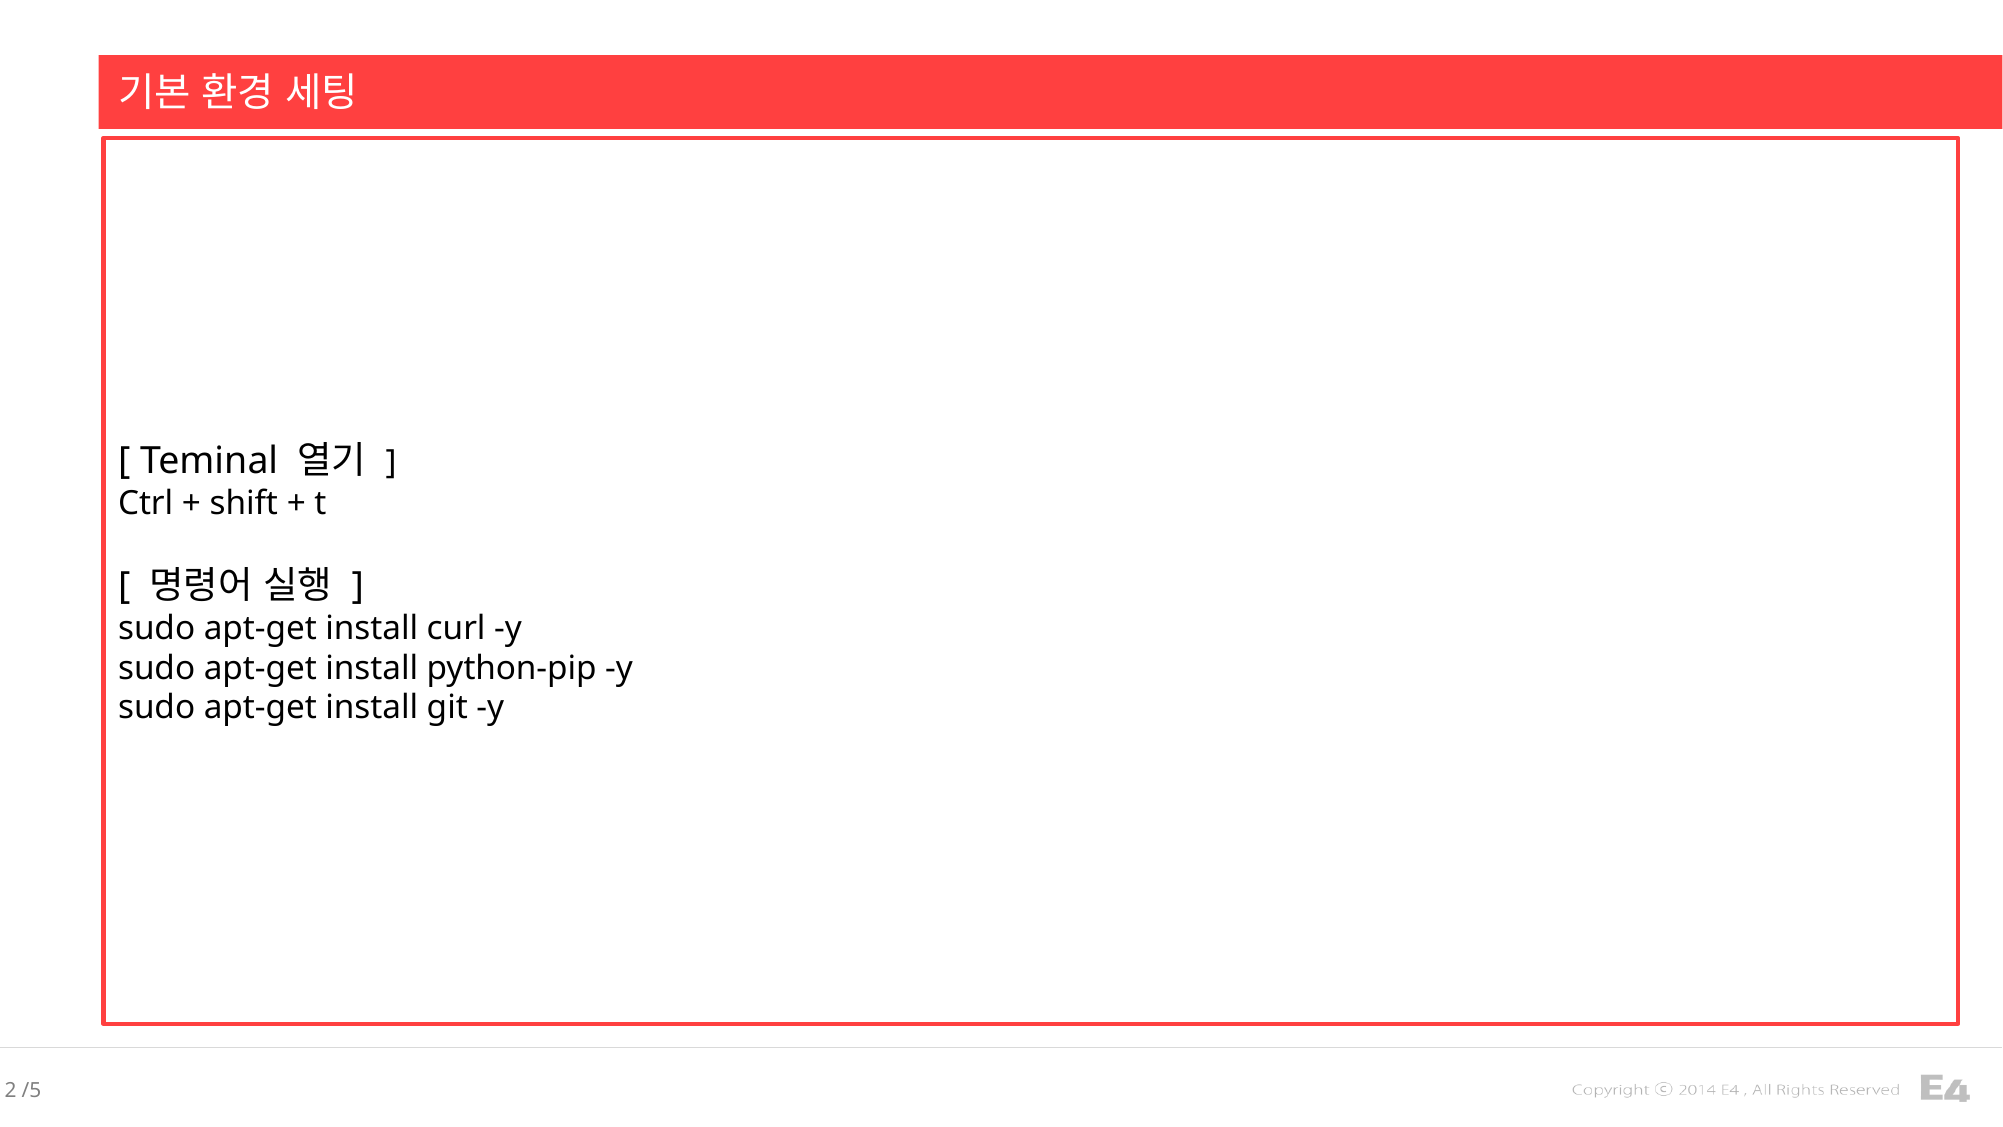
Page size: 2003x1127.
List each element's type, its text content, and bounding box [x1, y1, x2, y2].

picture [0, 1053, 2003, 1127]
text_box 기본 환경 세팅 [101, 53, 720, 128]
text_box [ Teminal 열기 ] Ctrl + shift + t [ 명령어 실행 ] sudo apt-get install curl -y sudo apt-get install python-pip -y sudo apt-get install git -y [101, 136, 1960, 1026]
